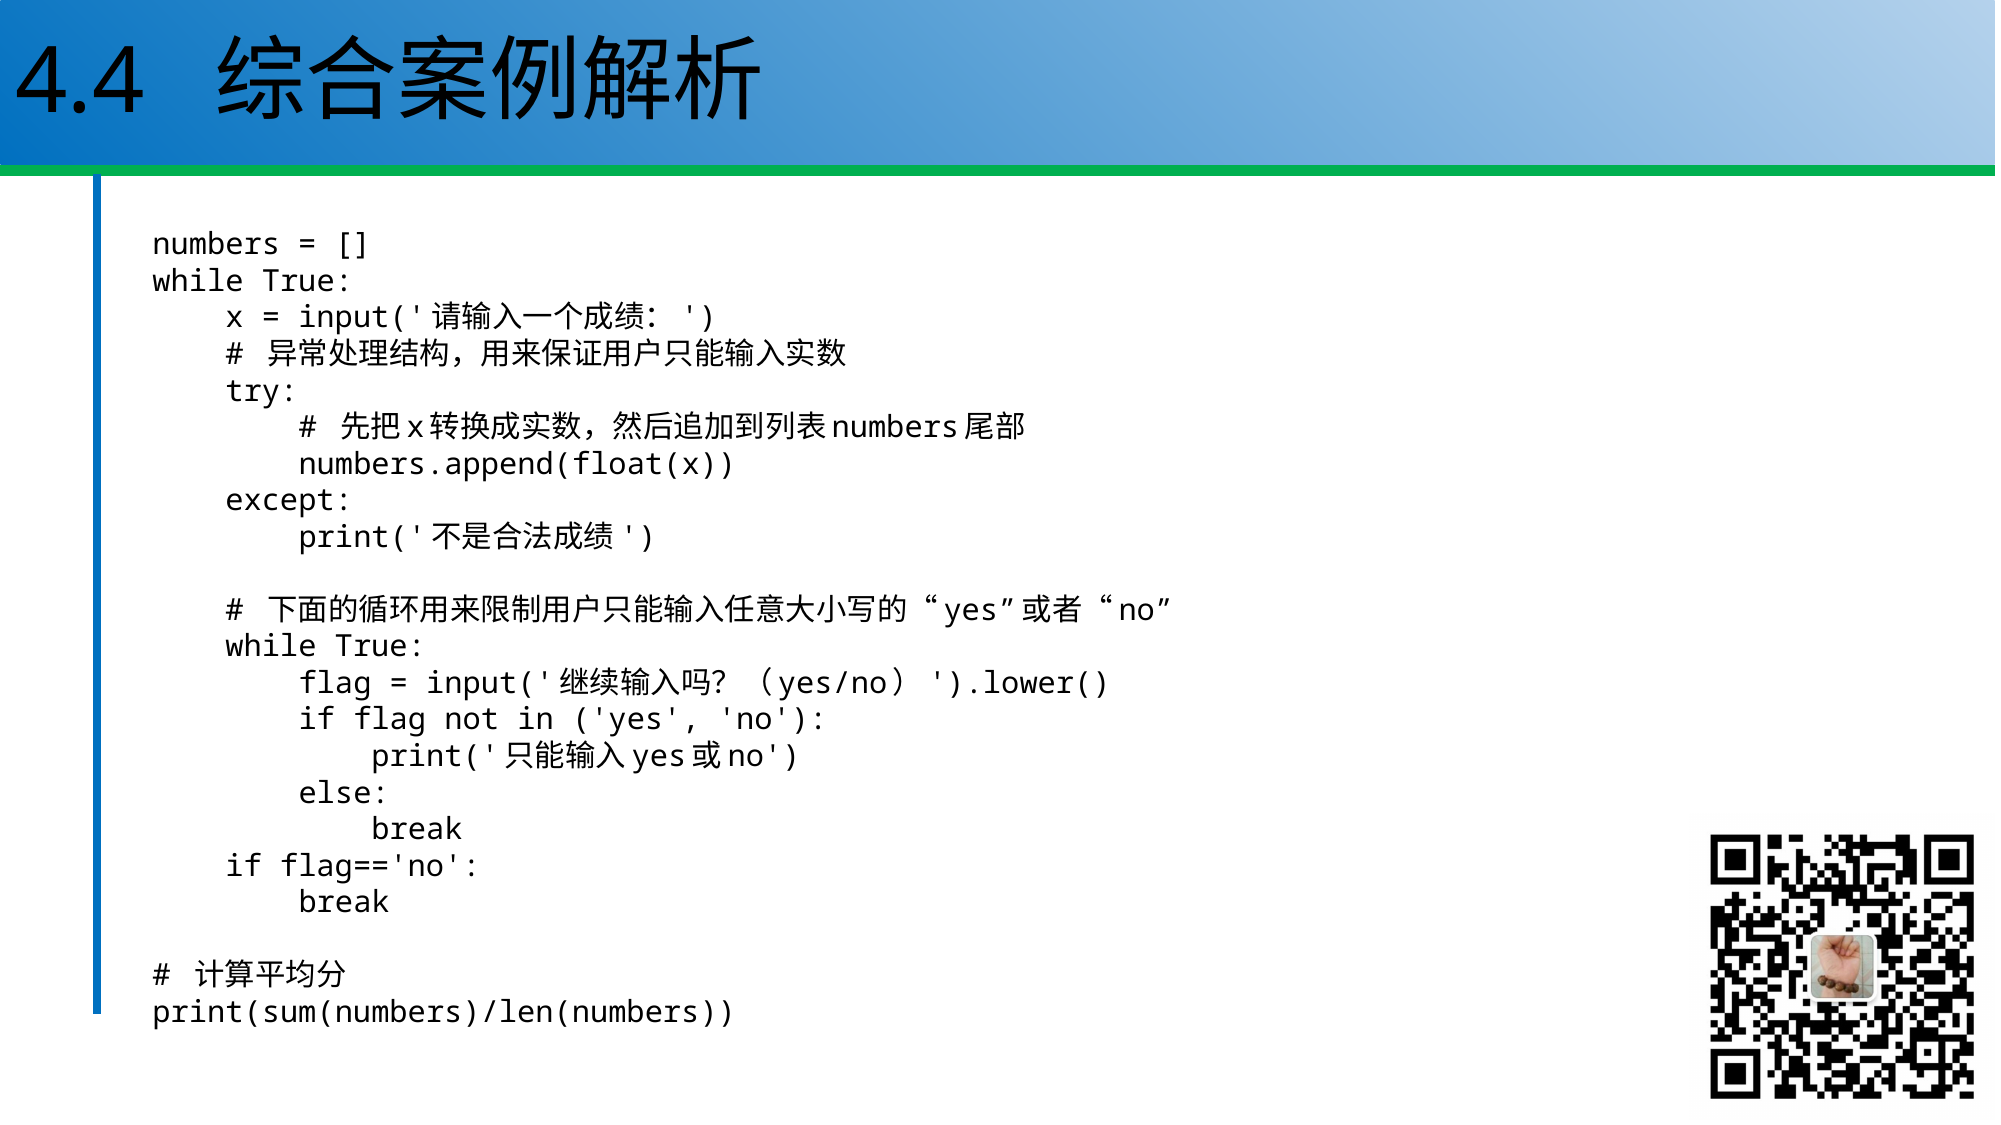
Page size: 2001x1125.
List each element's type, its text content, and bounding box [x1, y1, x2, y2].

list numbers = [] while True: x = input('请输入一个成绩：') # 异常处理结构，用来保证用户只能输入实数 try: # 先把x转换成实数，然后追加到列表numbers尾部 numbers.append(float(x)) except: print('不是合法成绩') # 下面的循环用来限制用户只能输入任意大小写的“yes”或者“no” while True: flag = input('继续输入吗？（yes/no）').lower() if flag not in ('yes', 'no'): print('只能输入yes或no') else: break if flag=='no': break # 计算平均分 print(sum(numbers)/len(numbers)) [137, 216, 1913, 1043]
picture [1689, 813, 1995, 1120]
title 4.4 综合案例解析 [0, 0, 1995, 165]
slide_number [1412, 1042, 1863, 1103]
